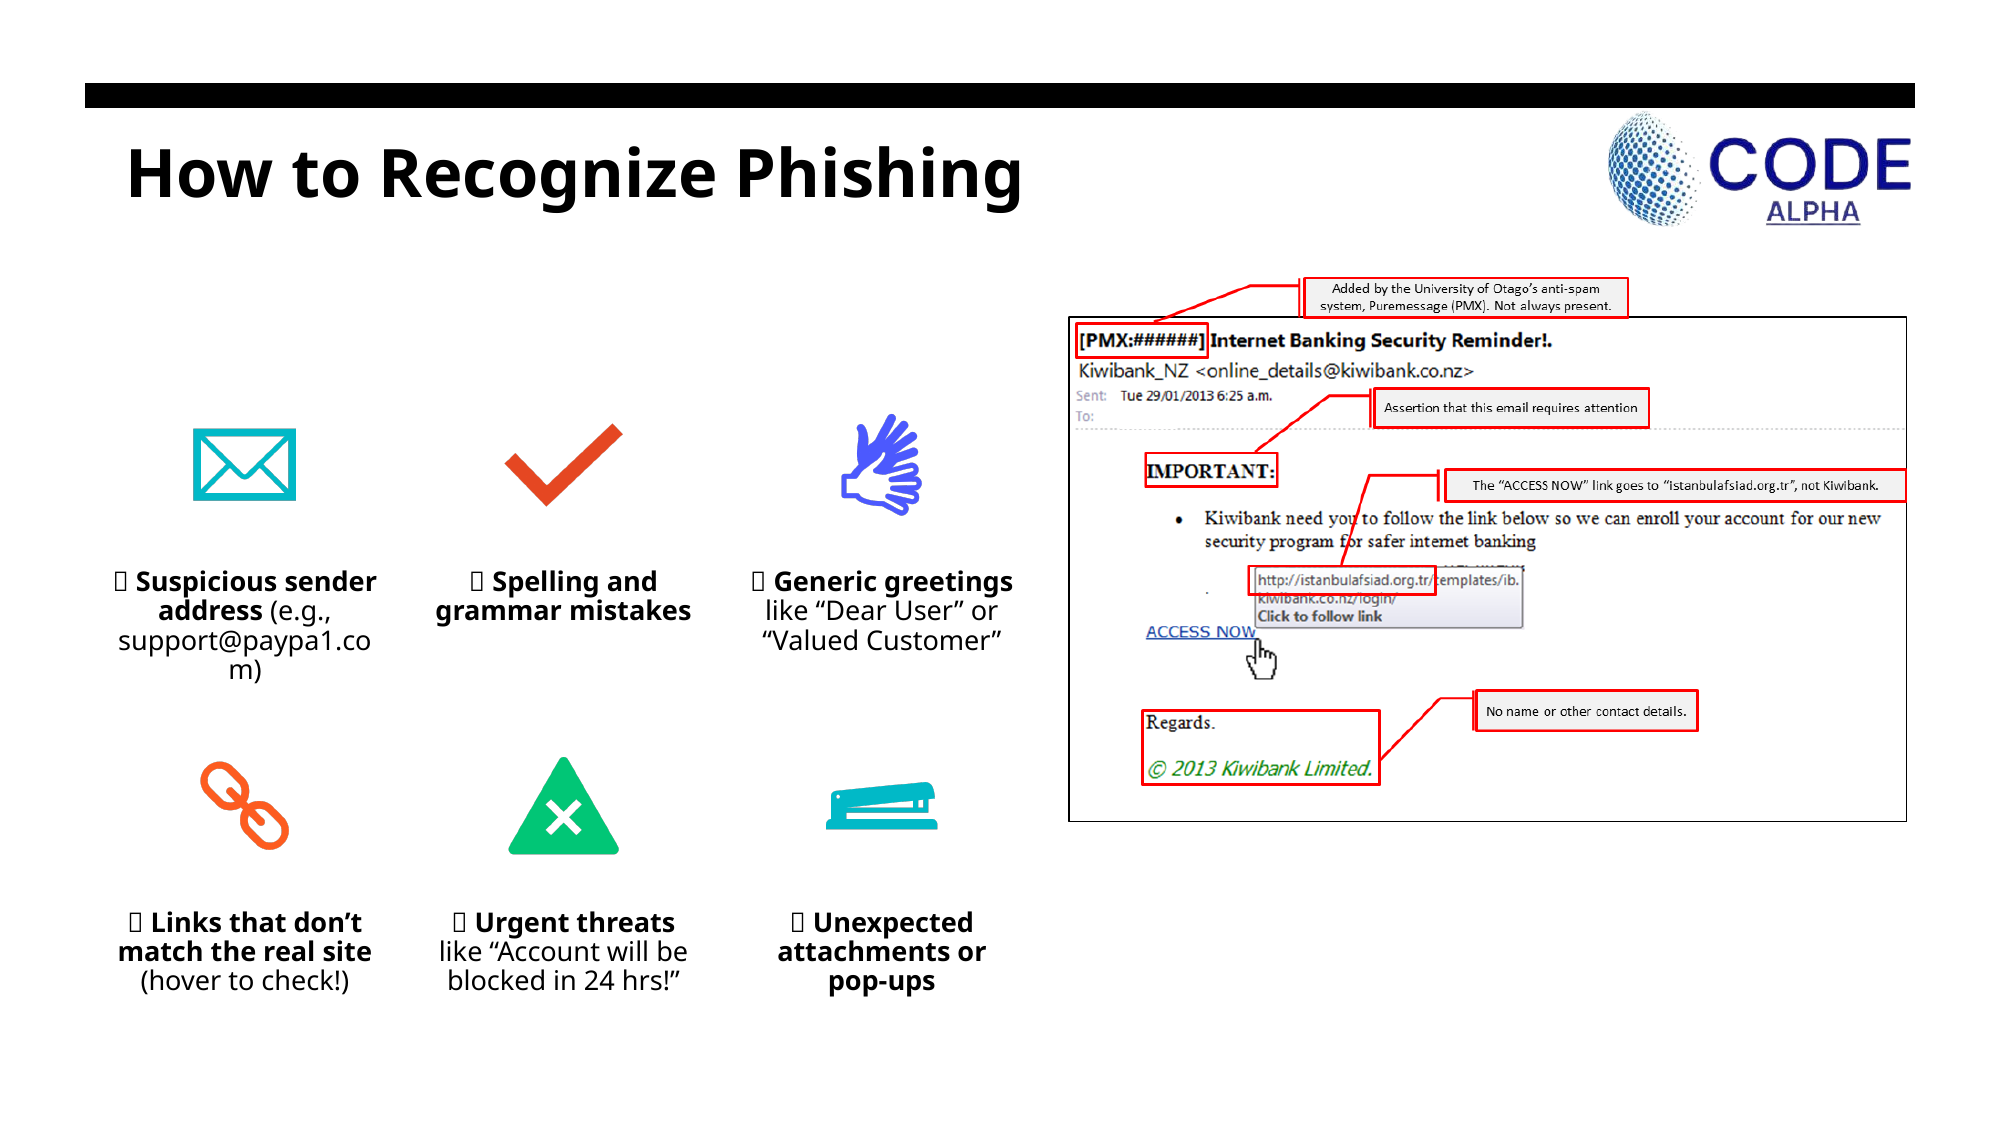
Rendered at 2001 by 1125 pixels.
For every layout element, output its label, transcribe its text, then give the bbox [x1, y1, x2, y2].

picture [1052, 258, 1927, 915]
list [82, 356, 1045, 1065]
picture [1604, 109, 1915, 231]
title How to Recognize Phishing [110, 123, 1108, 259]
